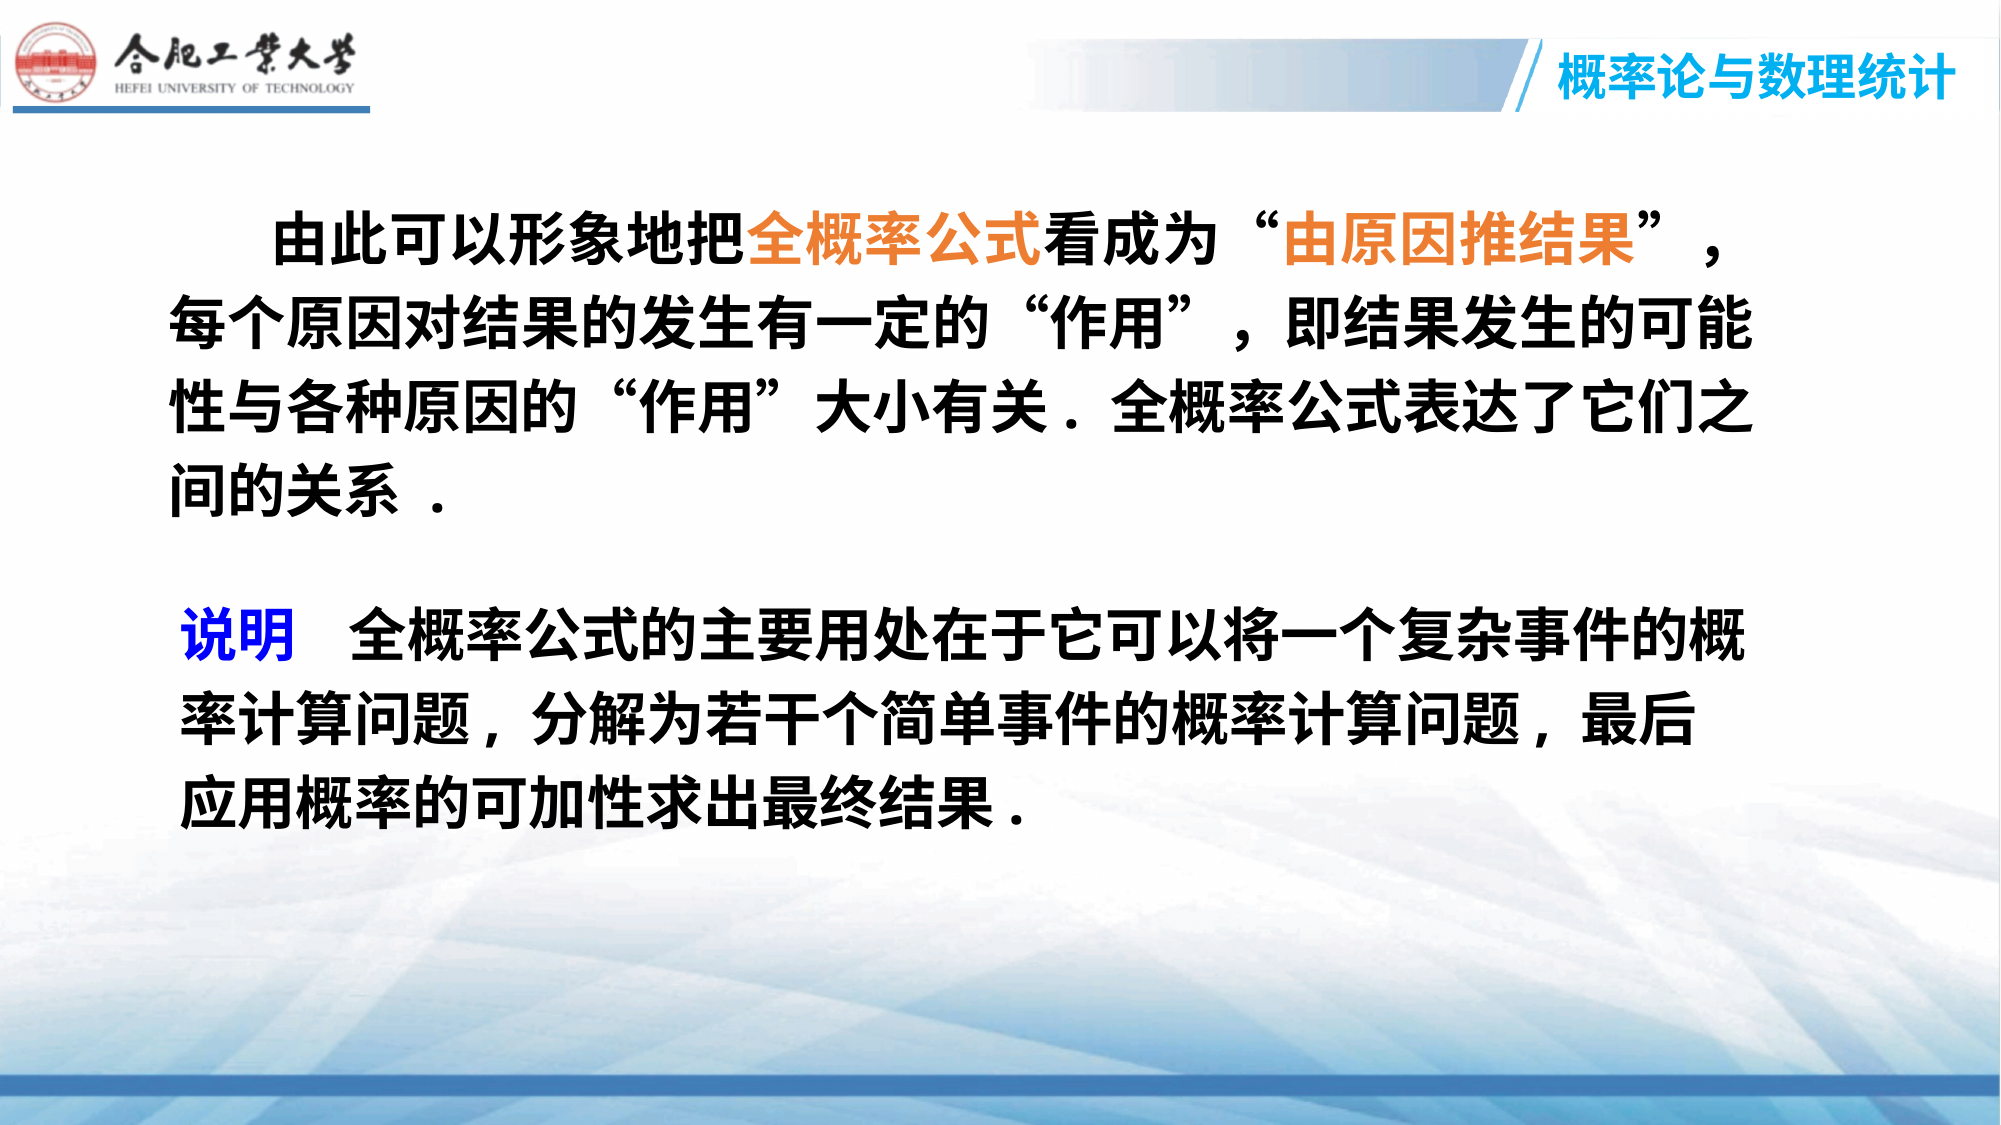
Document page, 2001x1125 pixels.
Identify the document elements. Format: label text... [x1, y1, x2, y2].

text_box 由此可以形象地把全概率公式看成为“由原因推结果”，每个原因对结果的发生有一定的“作用”，即结果发生的可能性与各种原因的“作用”大小有关. 全概率公式表达了它们之间的关系 . [154, 180, 1770, 532]
text_box 说明 全概率公式的主要用处在于它可以将一个复杂事件的概率计算问题, 分解为若干个简单事件的概率计算问题, 最后应用概率的可加性求出最终结果. [164, 577, 1770, 844]
picture [0, 0, 2001, 1125]
